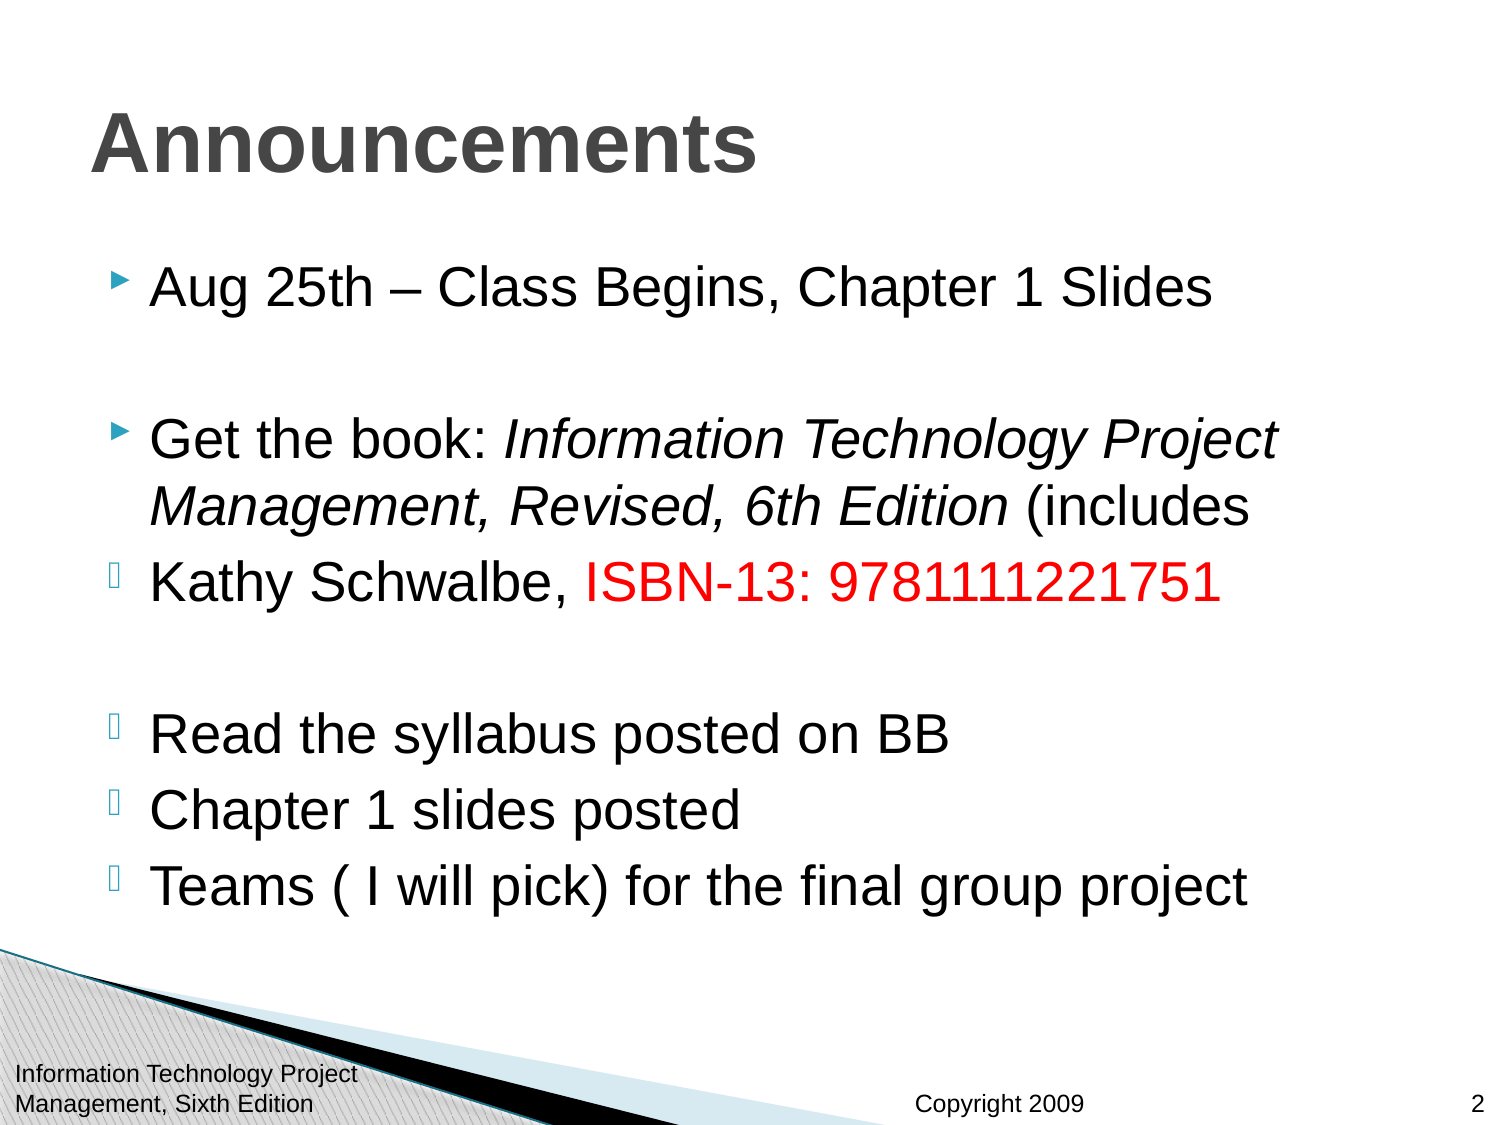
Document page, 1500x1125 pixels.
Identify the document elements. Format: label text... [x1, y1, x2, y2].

list Aug 25th – Class Begins, Chapter 1 Slides Get the book: Information Technology Project Management, Revised, 6th Edition (includes Kathy Schwalbe, ISBN-13: 9781111221751 Read the syllabus posted on BB Chapter 1 slides posted Teams ( I will pick) for the final group project [75, 242, 1425, 986]
footer Information Technology Project Management, Sixth Edition [0, 1065, 425, 1125]
slide_number 2 [1408, 1065, 1500, 1125]
title Announcements [75, 45, 1425, 233]
